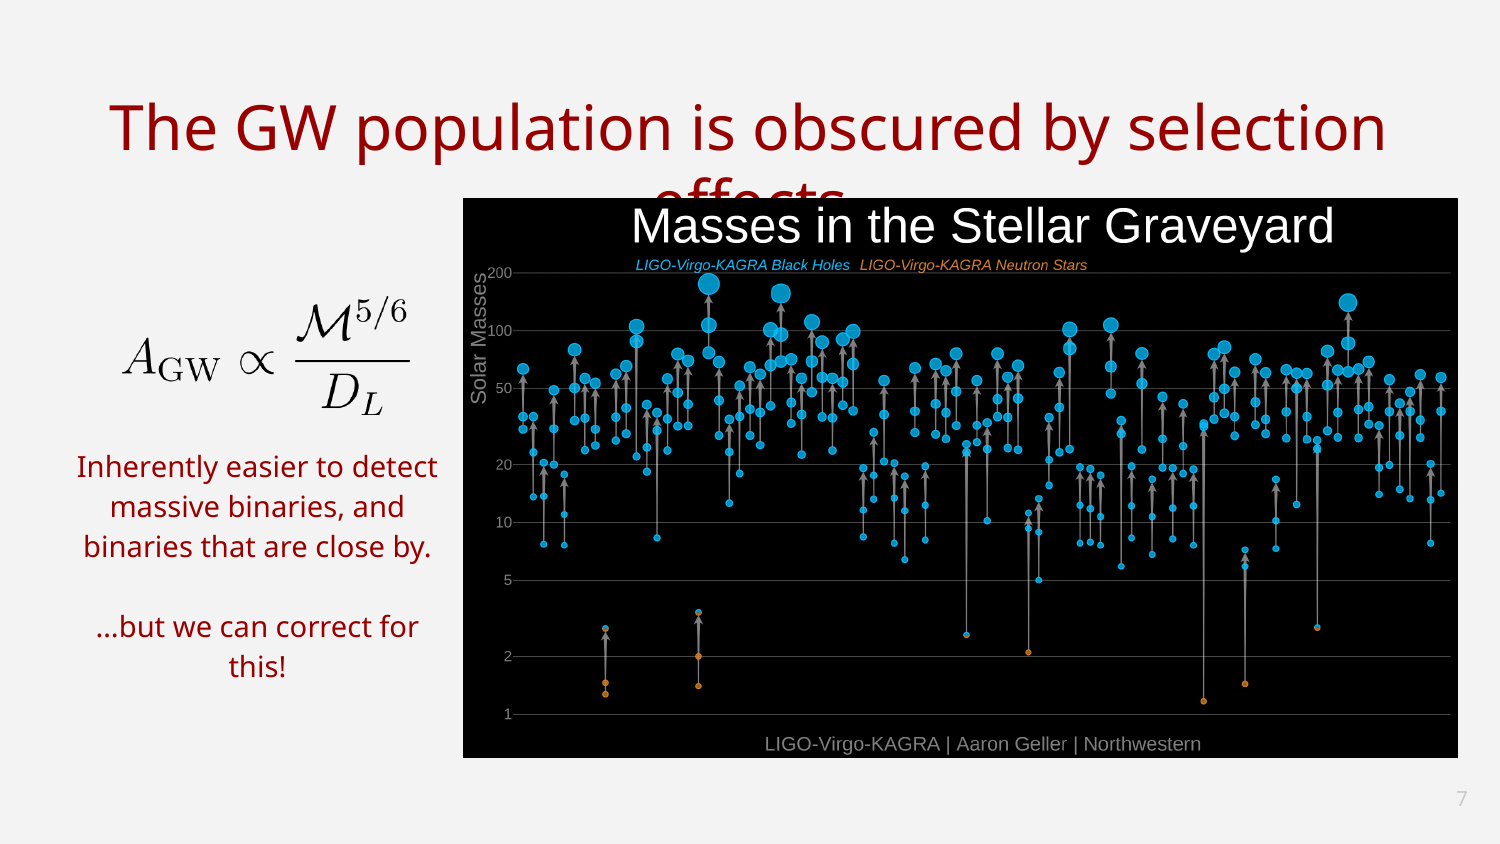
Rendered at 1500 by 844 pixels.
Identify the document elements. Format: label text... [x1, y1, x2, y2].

picture [463, 198, 1458, 758]
title The GW population is obscured by selection effects [51, 72, 1449, 167]
slide_number ‹#› [1392, 767, 1483, 833]
list Inherently easier to detect massive binaries, and binaries that are close by. …but we can correct for this! [51, 427, 458, 529]
picture [120, 296, 410, 416]
